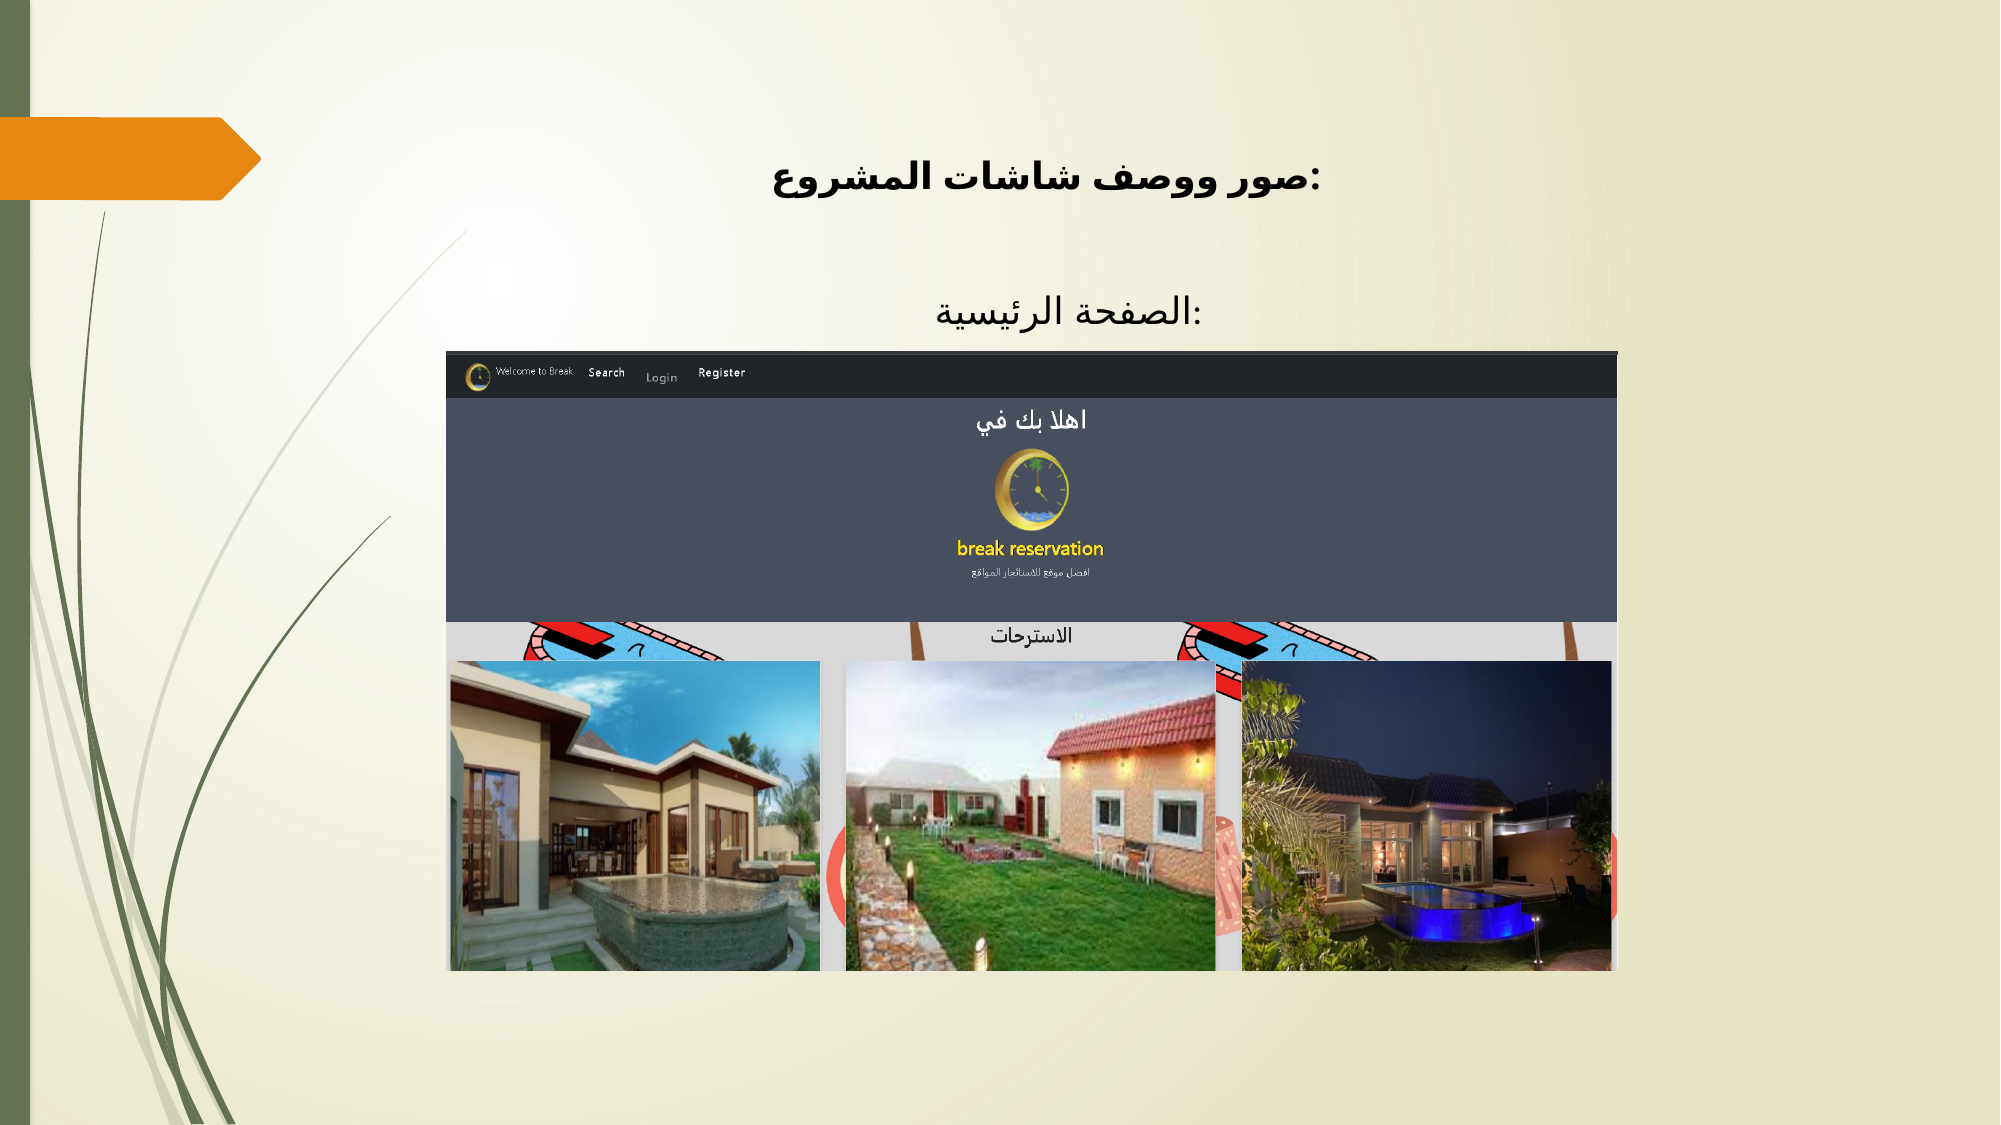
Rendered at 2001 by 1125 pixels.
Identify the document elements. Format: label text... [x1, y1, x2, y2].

text_box الصفحة الرئيسية: [919, 280, 1217, 350]
picture [446, 351, 1618, 971]
text_box صور ووصف شاشات المشروع: [756, 144, 1336, 250]
